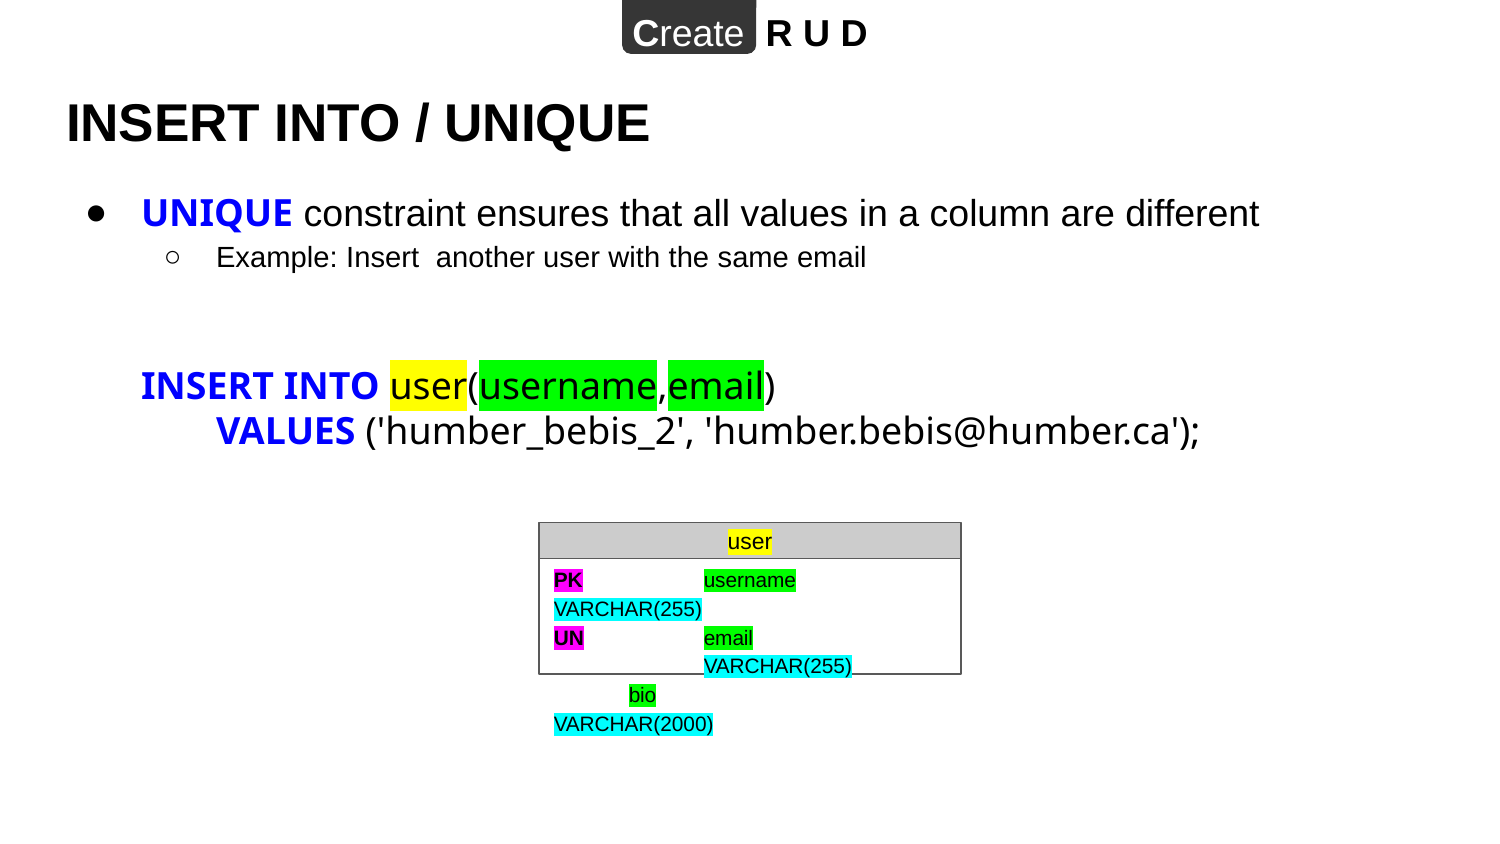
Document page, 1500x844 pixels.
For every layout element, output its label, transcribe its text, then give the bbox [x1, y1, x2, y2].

title INSERT INTO / UNIQUE [51, 72, 1449, 166]
text_box UNIQUE constraint ensures that all values in a column are different Example: Insert another user with the same email [51, 166, 1449, 289]
text_box PK username VARCHAR(255) UN email VARCHAR(255) bio VARCHAR(2000) [538, 559, 962, 675]
text_box Create R U D [563, 0, 937, 70]
text_box user [538, 522, 962, 559]
text_box INSERT INTO user(username,email) VALUES ('humber_bebis_2', 'humber.bebis@humber.ca'); [51, 347, 1500, 468]
